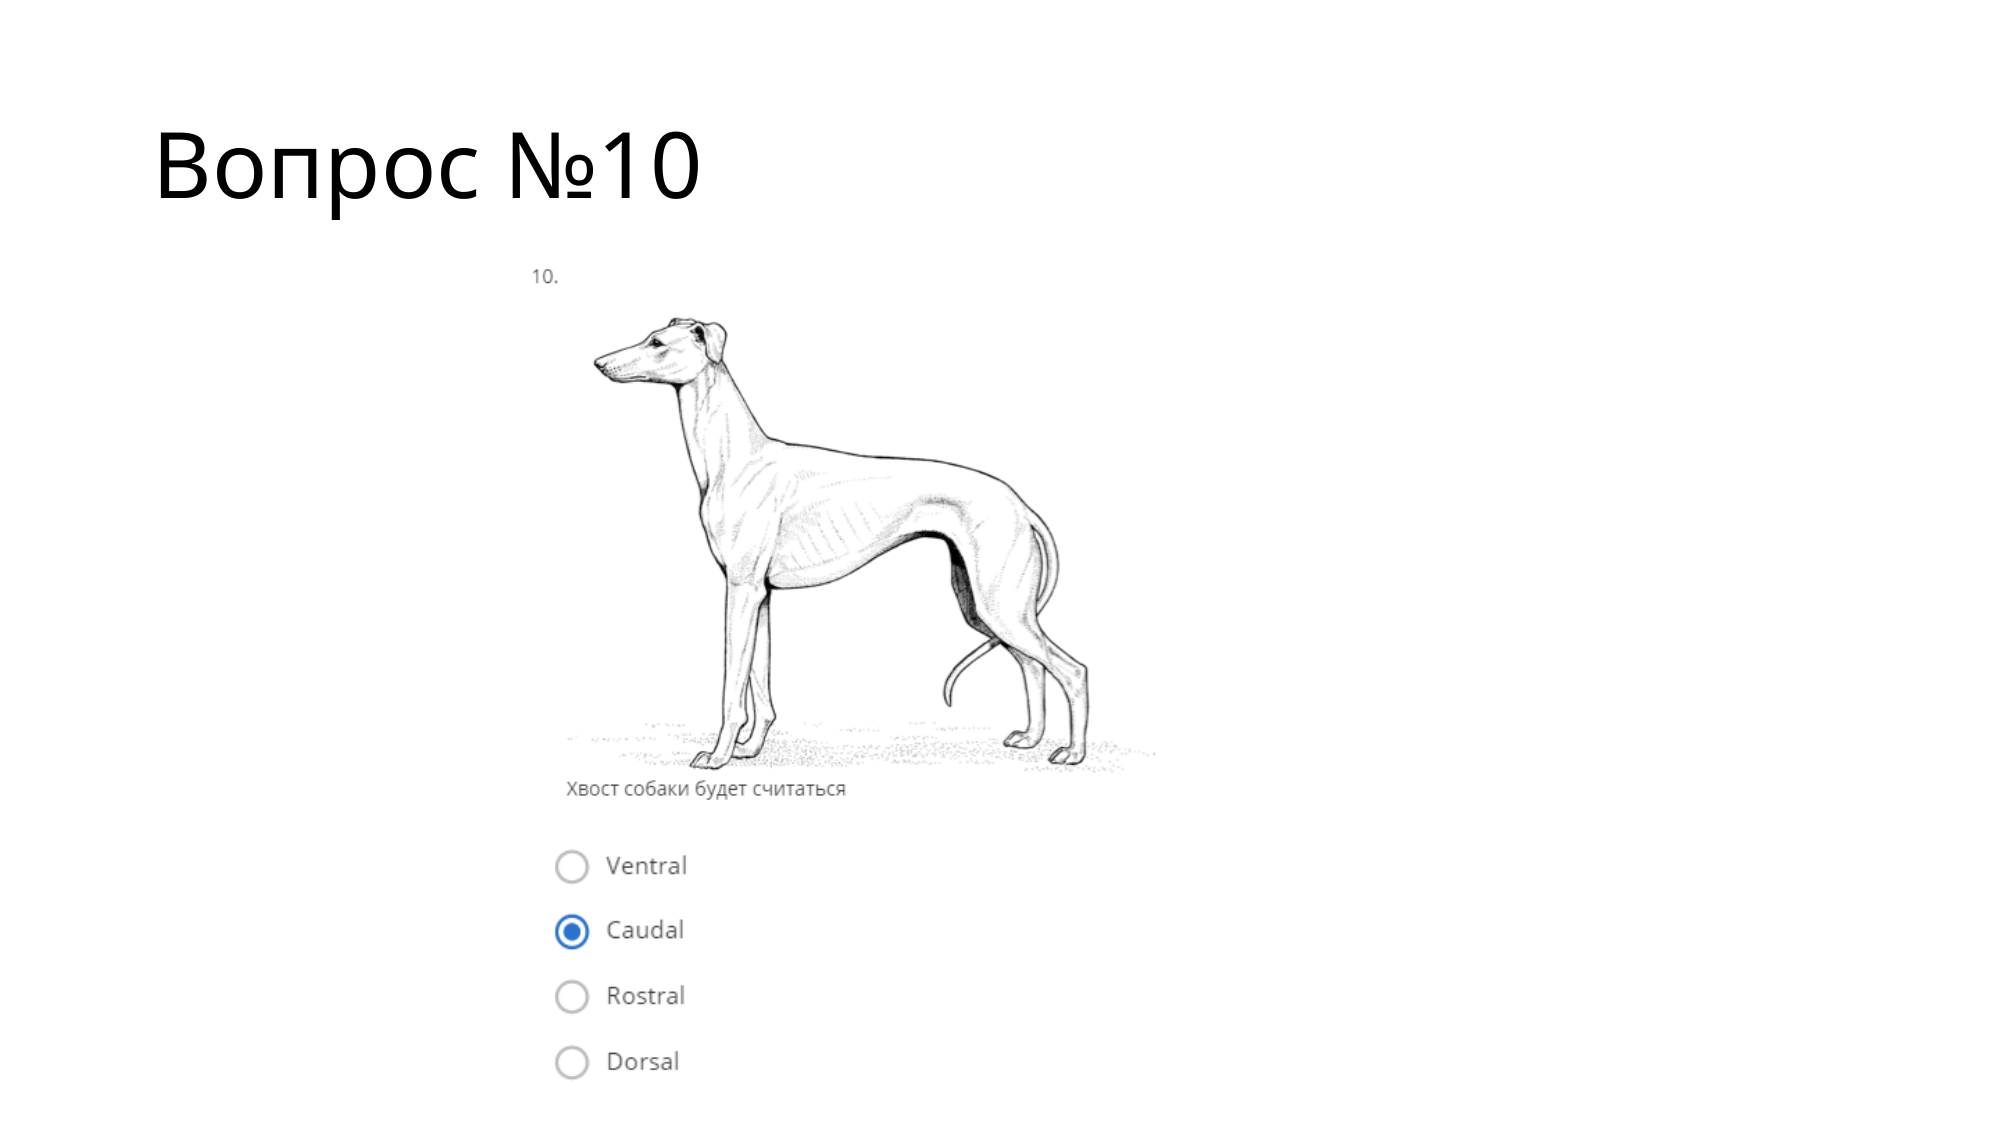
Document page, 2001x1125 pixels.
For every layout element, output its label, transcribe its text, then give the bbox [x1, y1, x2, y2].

title Вопрос №10 [137, 59, 1863, 278]
picture [496, 257, 1619, 1114]
